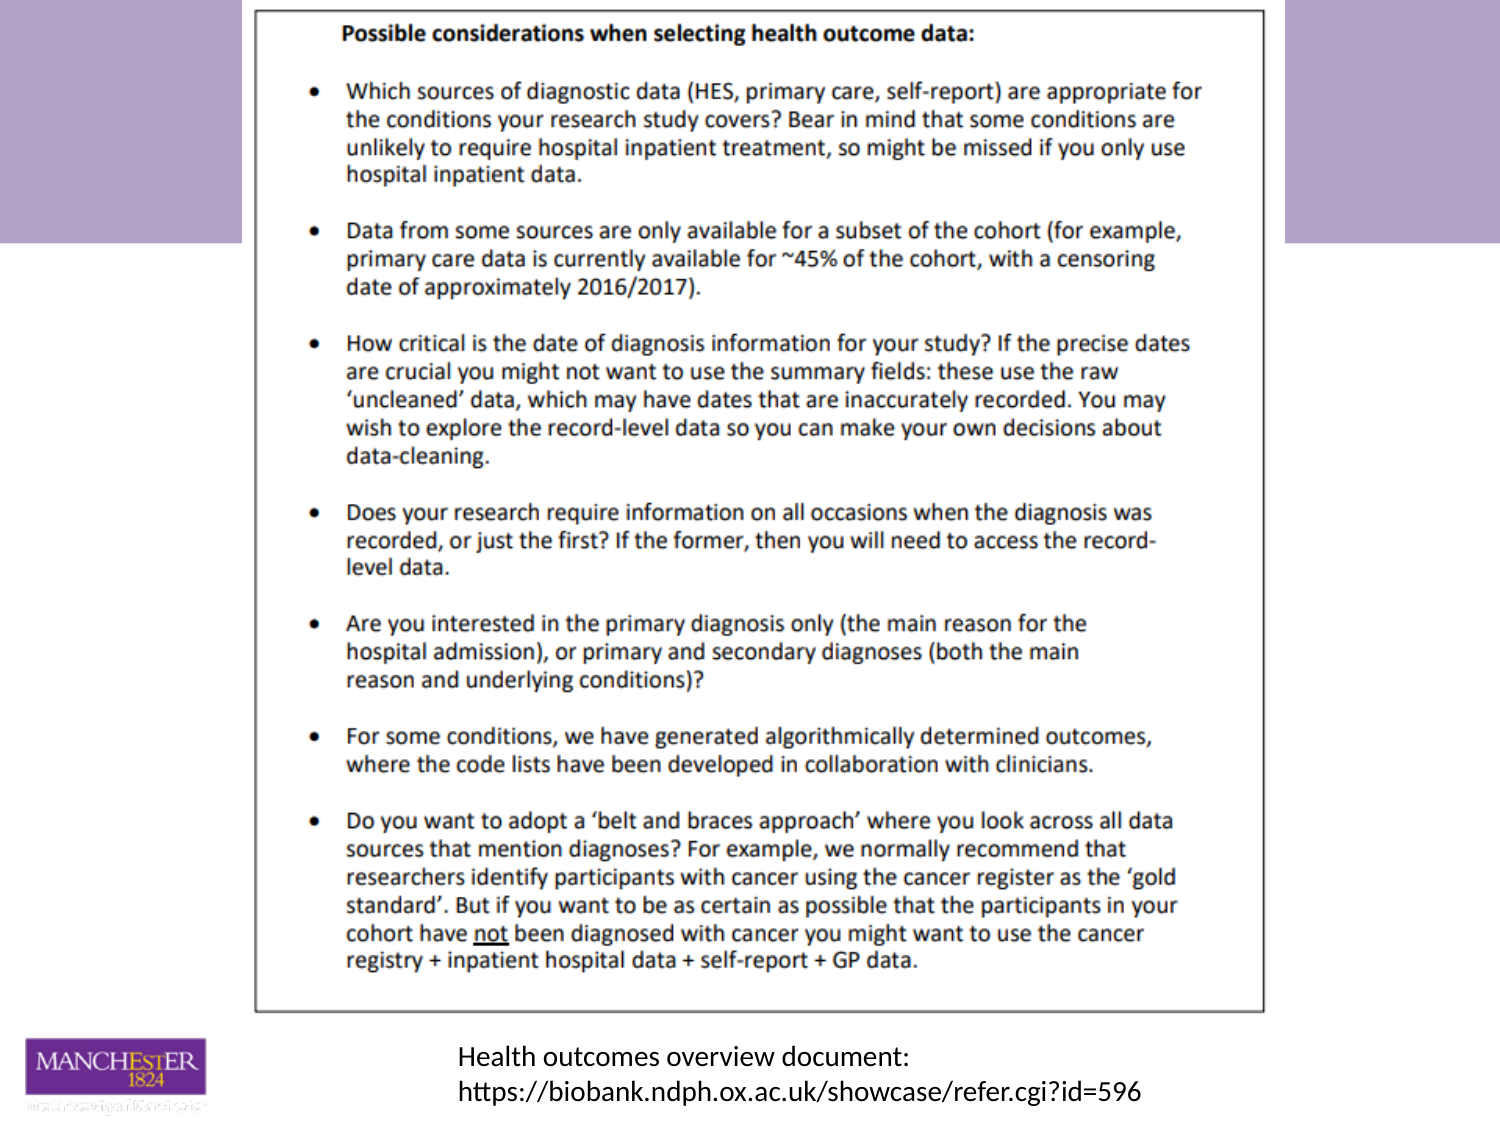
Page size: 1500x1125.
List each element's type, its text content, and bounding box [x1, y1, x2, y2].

picture [0, 0, 1285, 1125]
list Health outcomes overview document: https://biobank.ndph.ox.ac.uk/showcase/refer.cgi?id=596 [442, 1038, 1176, 1124]
